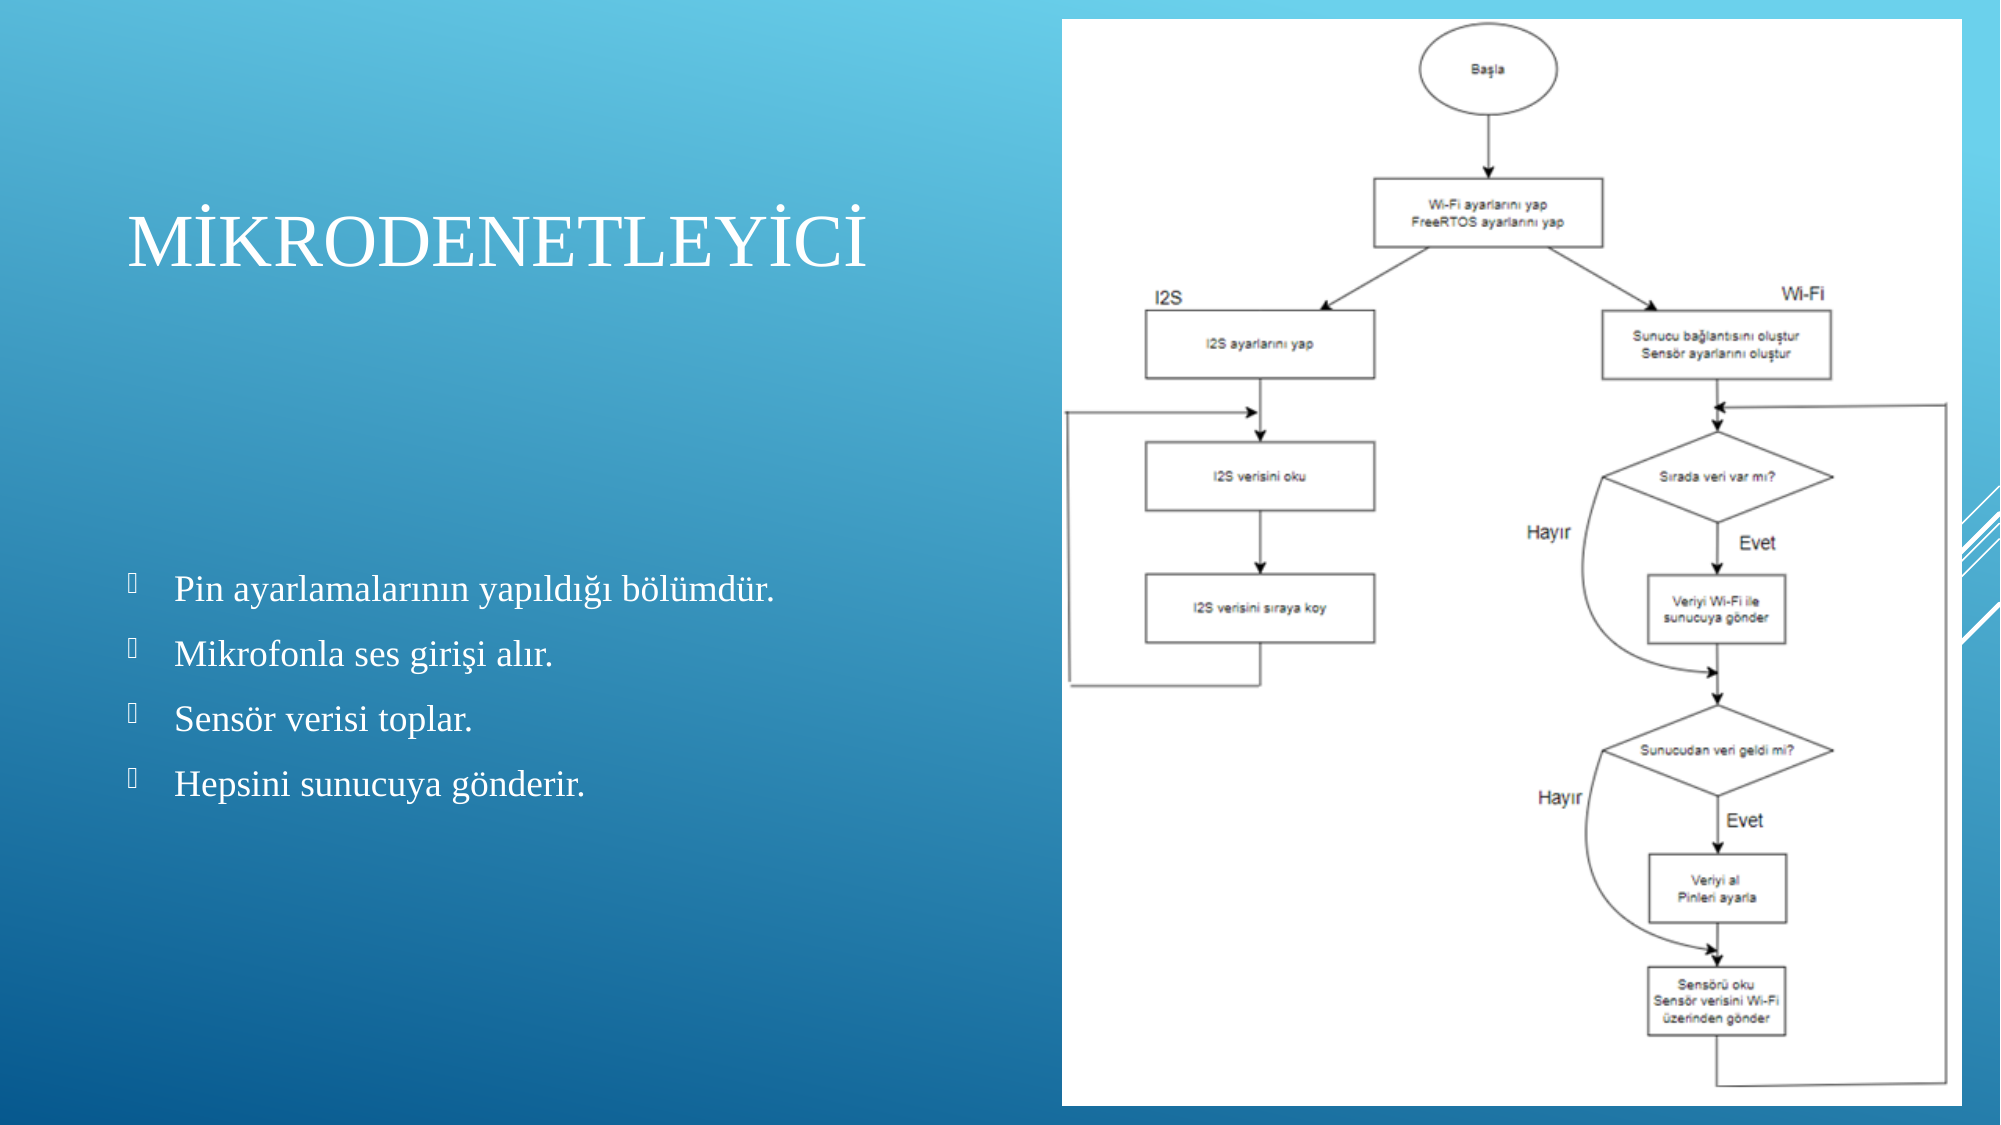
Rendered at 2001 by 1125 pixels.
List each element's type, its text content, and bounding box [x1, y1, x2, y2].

picture [1062, 19, 1962, 1106]
title Mikrodenetleyici [112, 112, 1062, 360]
list Pin ayarlamalarının yapıldığı bölümdür. Mikrofonla ses girişi alır. Sensör verisi toplar. Hepsini sunucuya gönderir. [112, 419, 1062, 1013]
